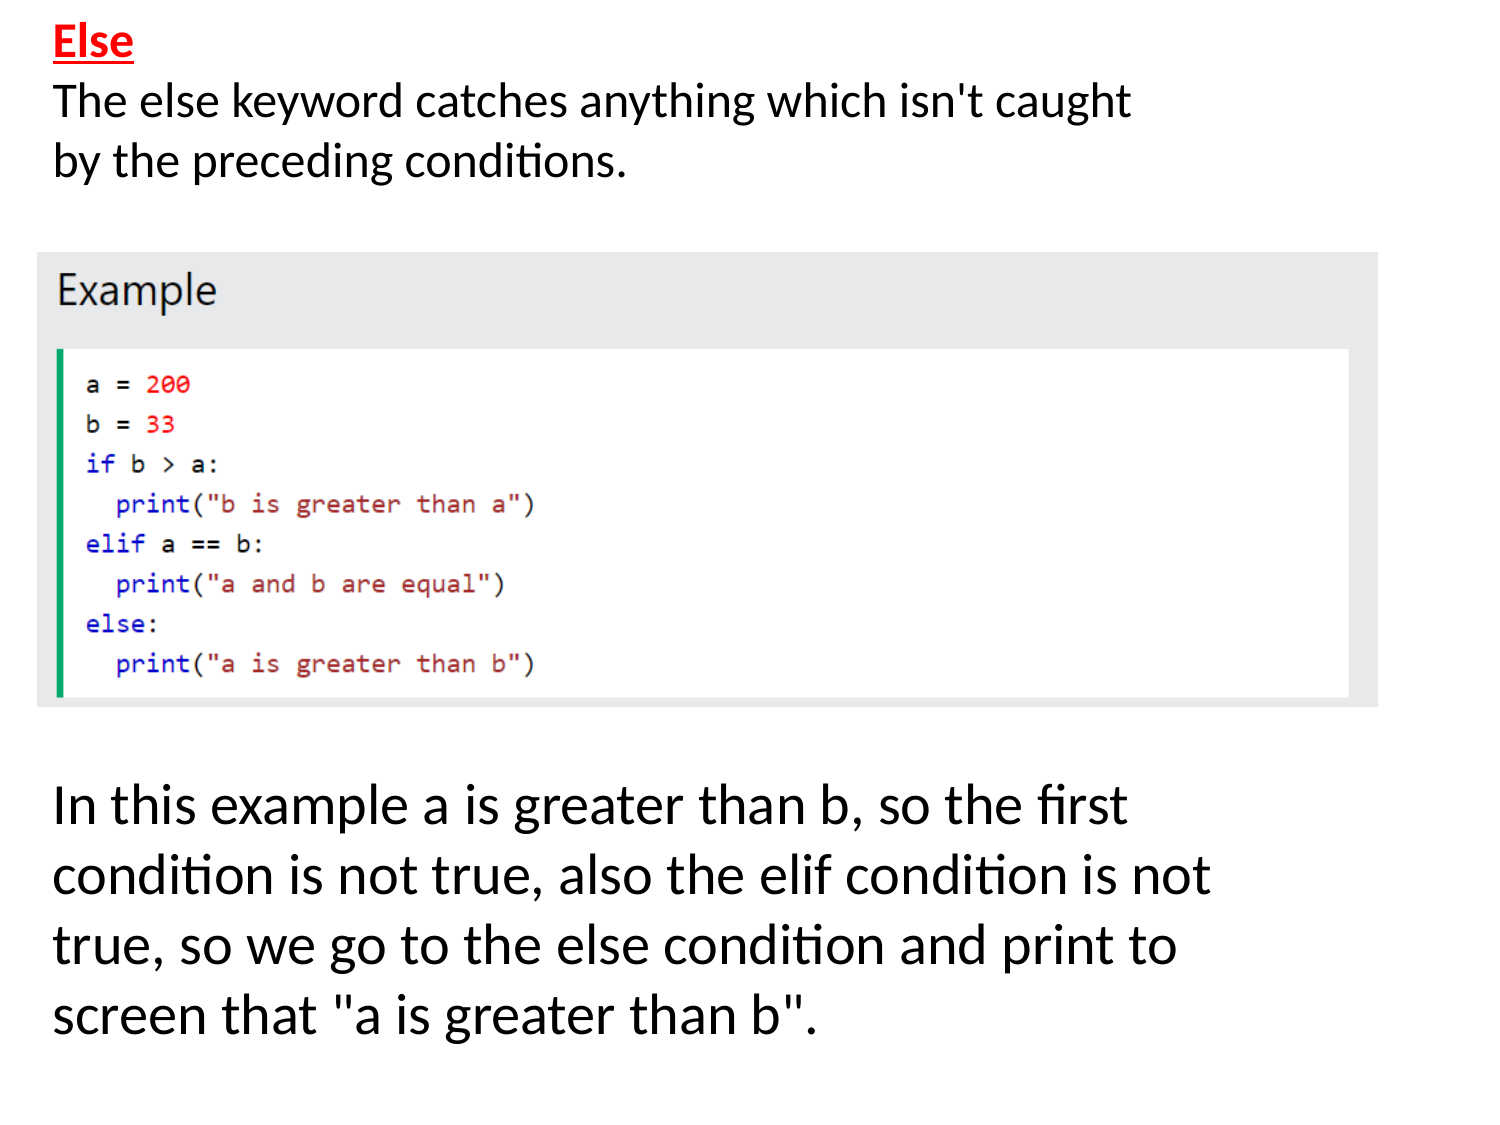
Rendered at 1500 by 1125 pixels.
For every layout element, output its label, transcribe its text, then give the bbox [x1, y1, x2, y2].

picture [37, 252, 1378, 707]
text_box In this example a is greater than b, so the first condition is not true, also the elif condition is not true, so we go to the else condition and print to screen that "a is greater than b". [37, 758, 1263, 1054]
text_box Else The else keyword catches anything which isn't caught by the preceding conditions. [37, 0, 1188, 195]
